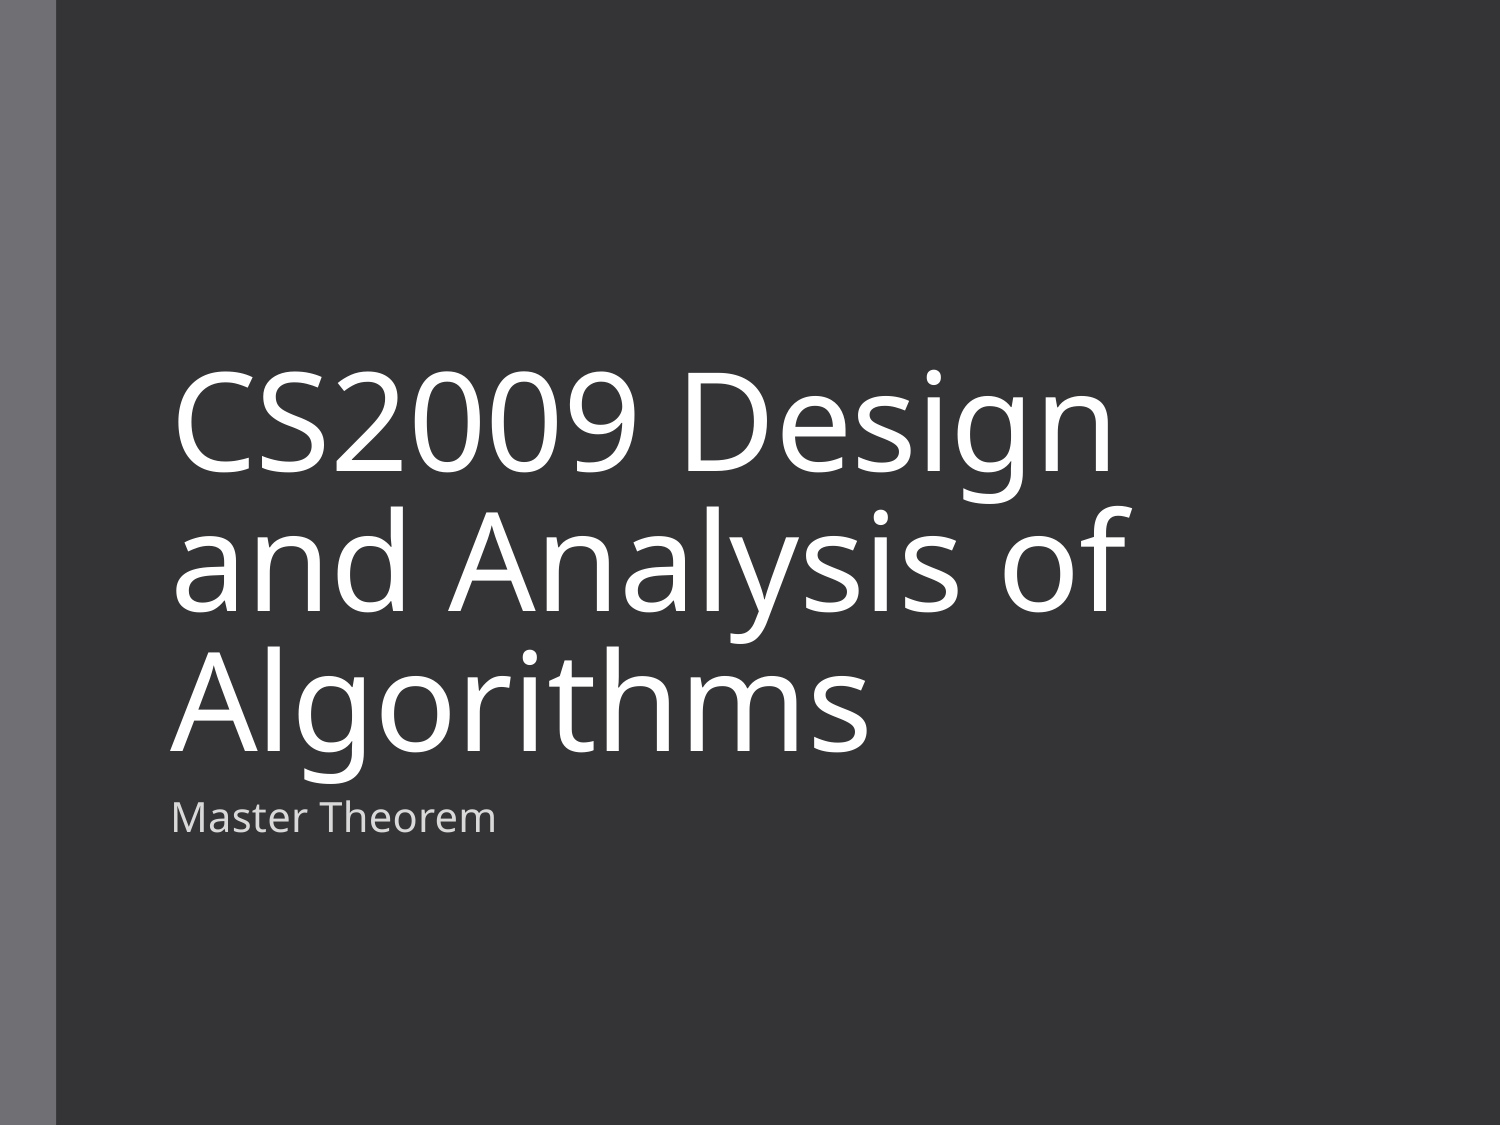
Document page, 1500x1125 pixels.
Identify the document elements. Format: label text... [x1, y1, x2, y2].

title CS2009 Design and Analysis of Algorithms [155, 124, 1314, 787]
subtitle Master Theorem [155, 787, 1314, 1065]
